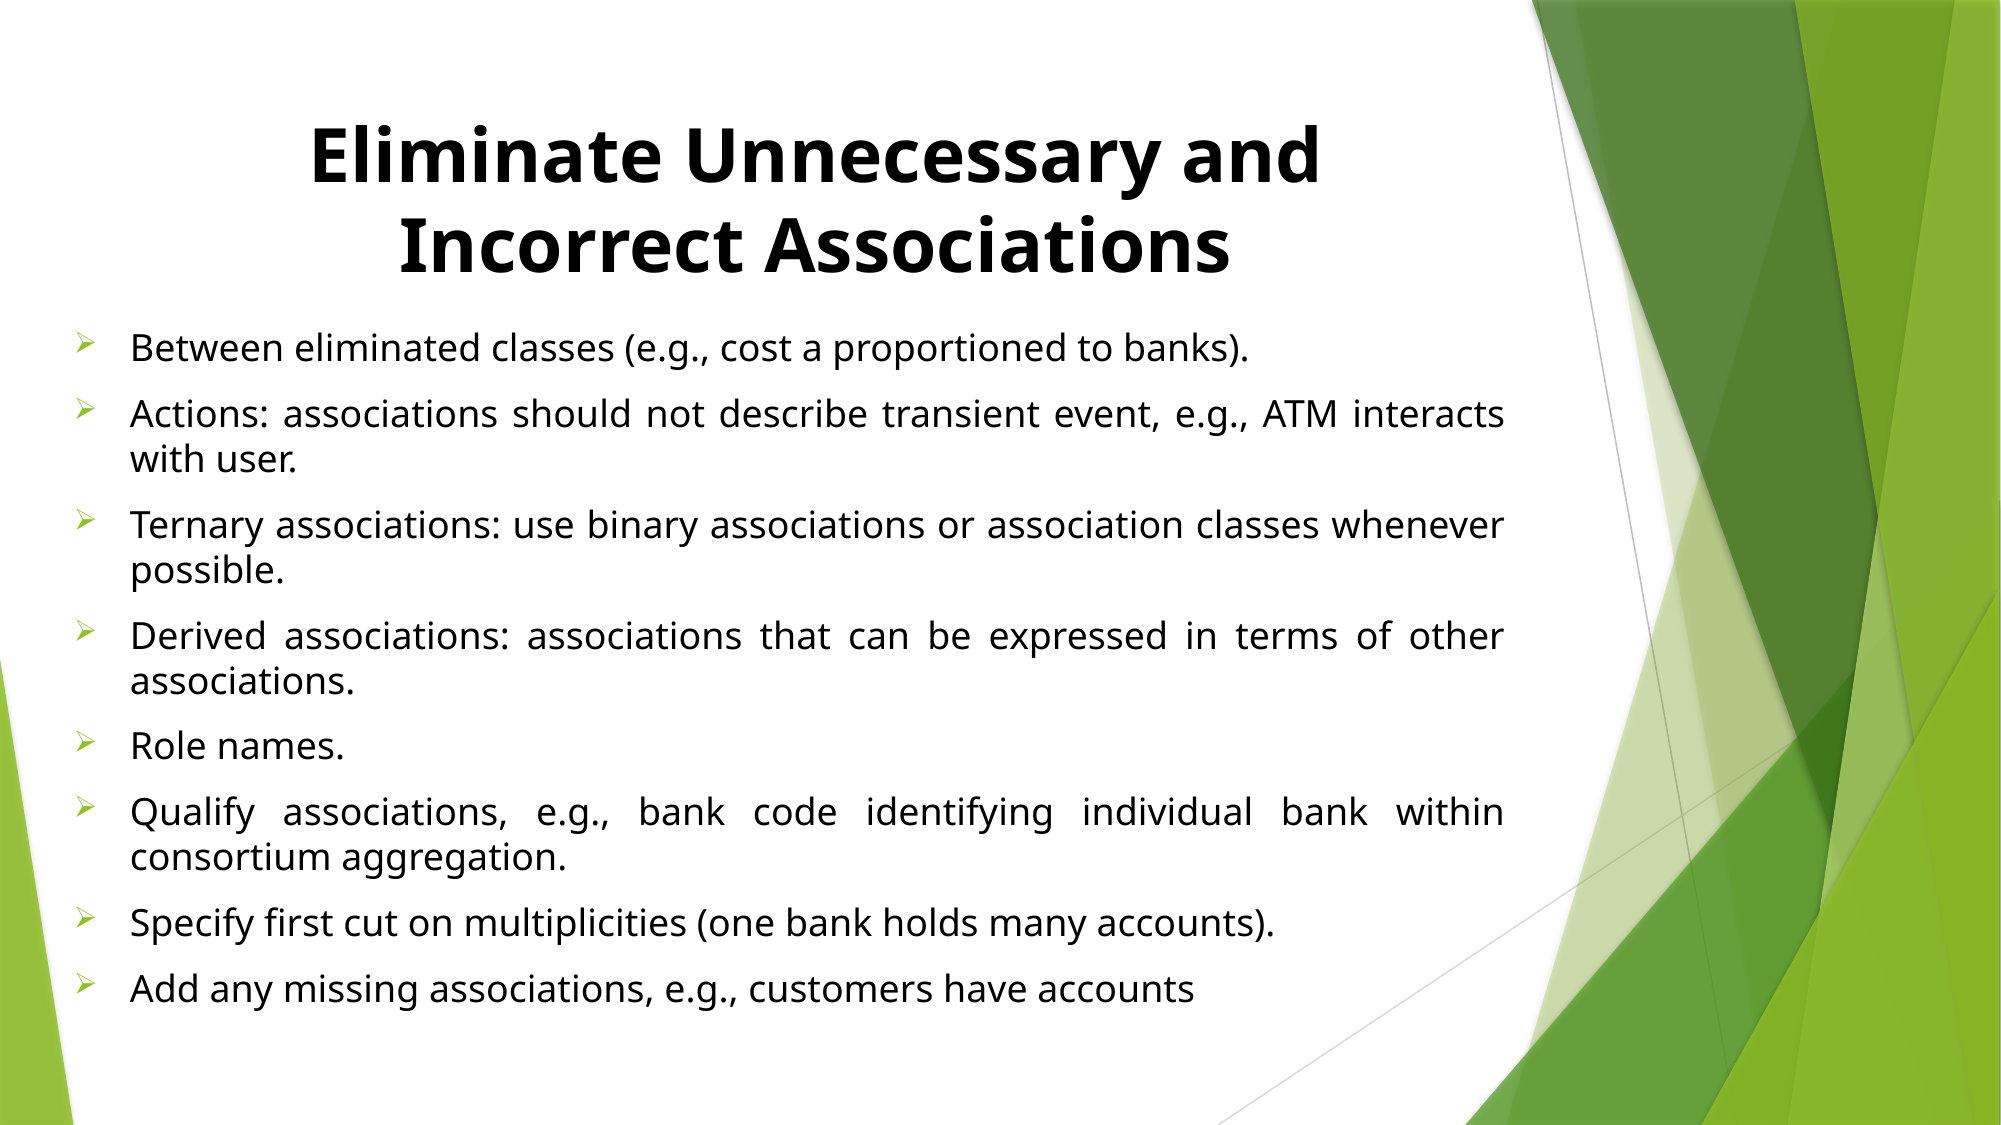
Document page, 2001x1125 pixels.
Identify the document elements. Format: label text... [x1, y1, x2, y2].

title Eliminate Unnecessary and Incorrect Associations [111, 99, 1522, 316]
list Between eliminated classes (e.g., cost a proportioned to banks). Actions: associations should not describe transient event, e.g., ATM interacts with user. Ternary associations: use binary associations or association classes whenever possible. Derived associations: associations that can be expressed in terms of other associations. Role names. Qualify associations, e.g., bank code identifying individual bank within consortium aggregation. Specify first cut on multiplicities (one bank holds many accounts). Add any missing associations, e.g., customers have accounts [58, 316, 1522, 1035]
